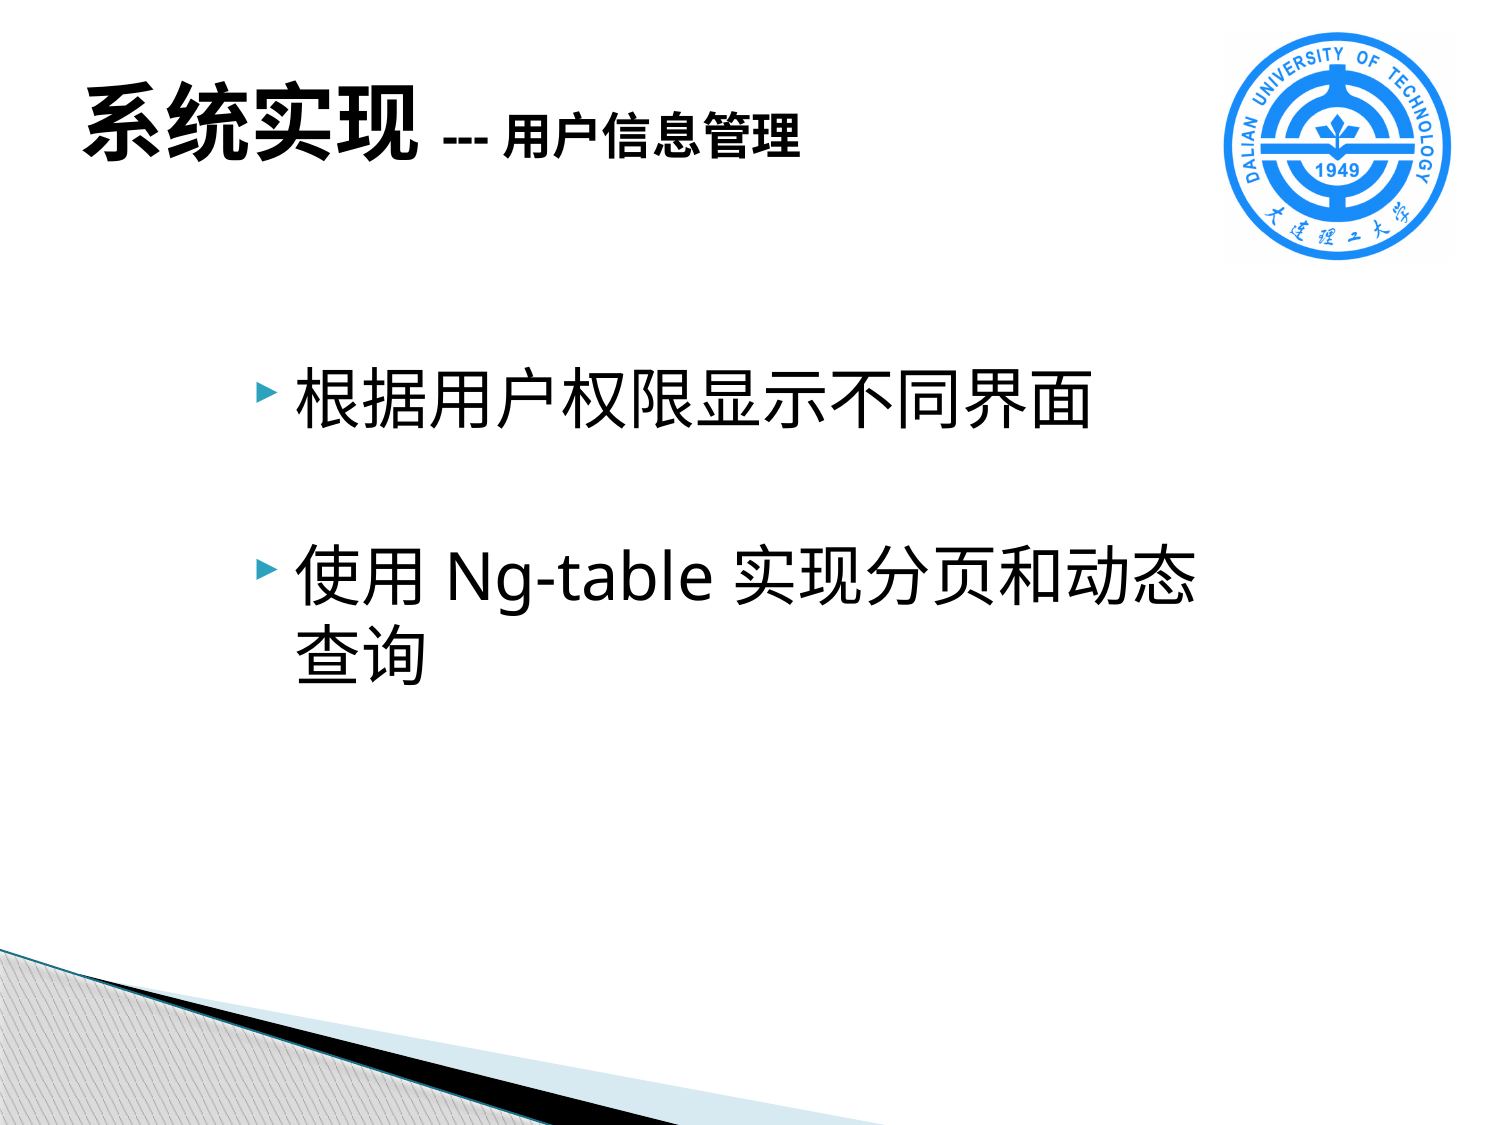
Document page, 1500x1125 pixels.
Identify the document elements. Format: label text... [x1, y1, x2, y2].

title 系统实现---用户信息管理 [64, 26, 1415, 215]
list 根据用户权限显示不同界面 使用Ng-table实现分页和动态查询 [220, 349, 1260, 754]
picture [1222, 30, 1454, 262]
